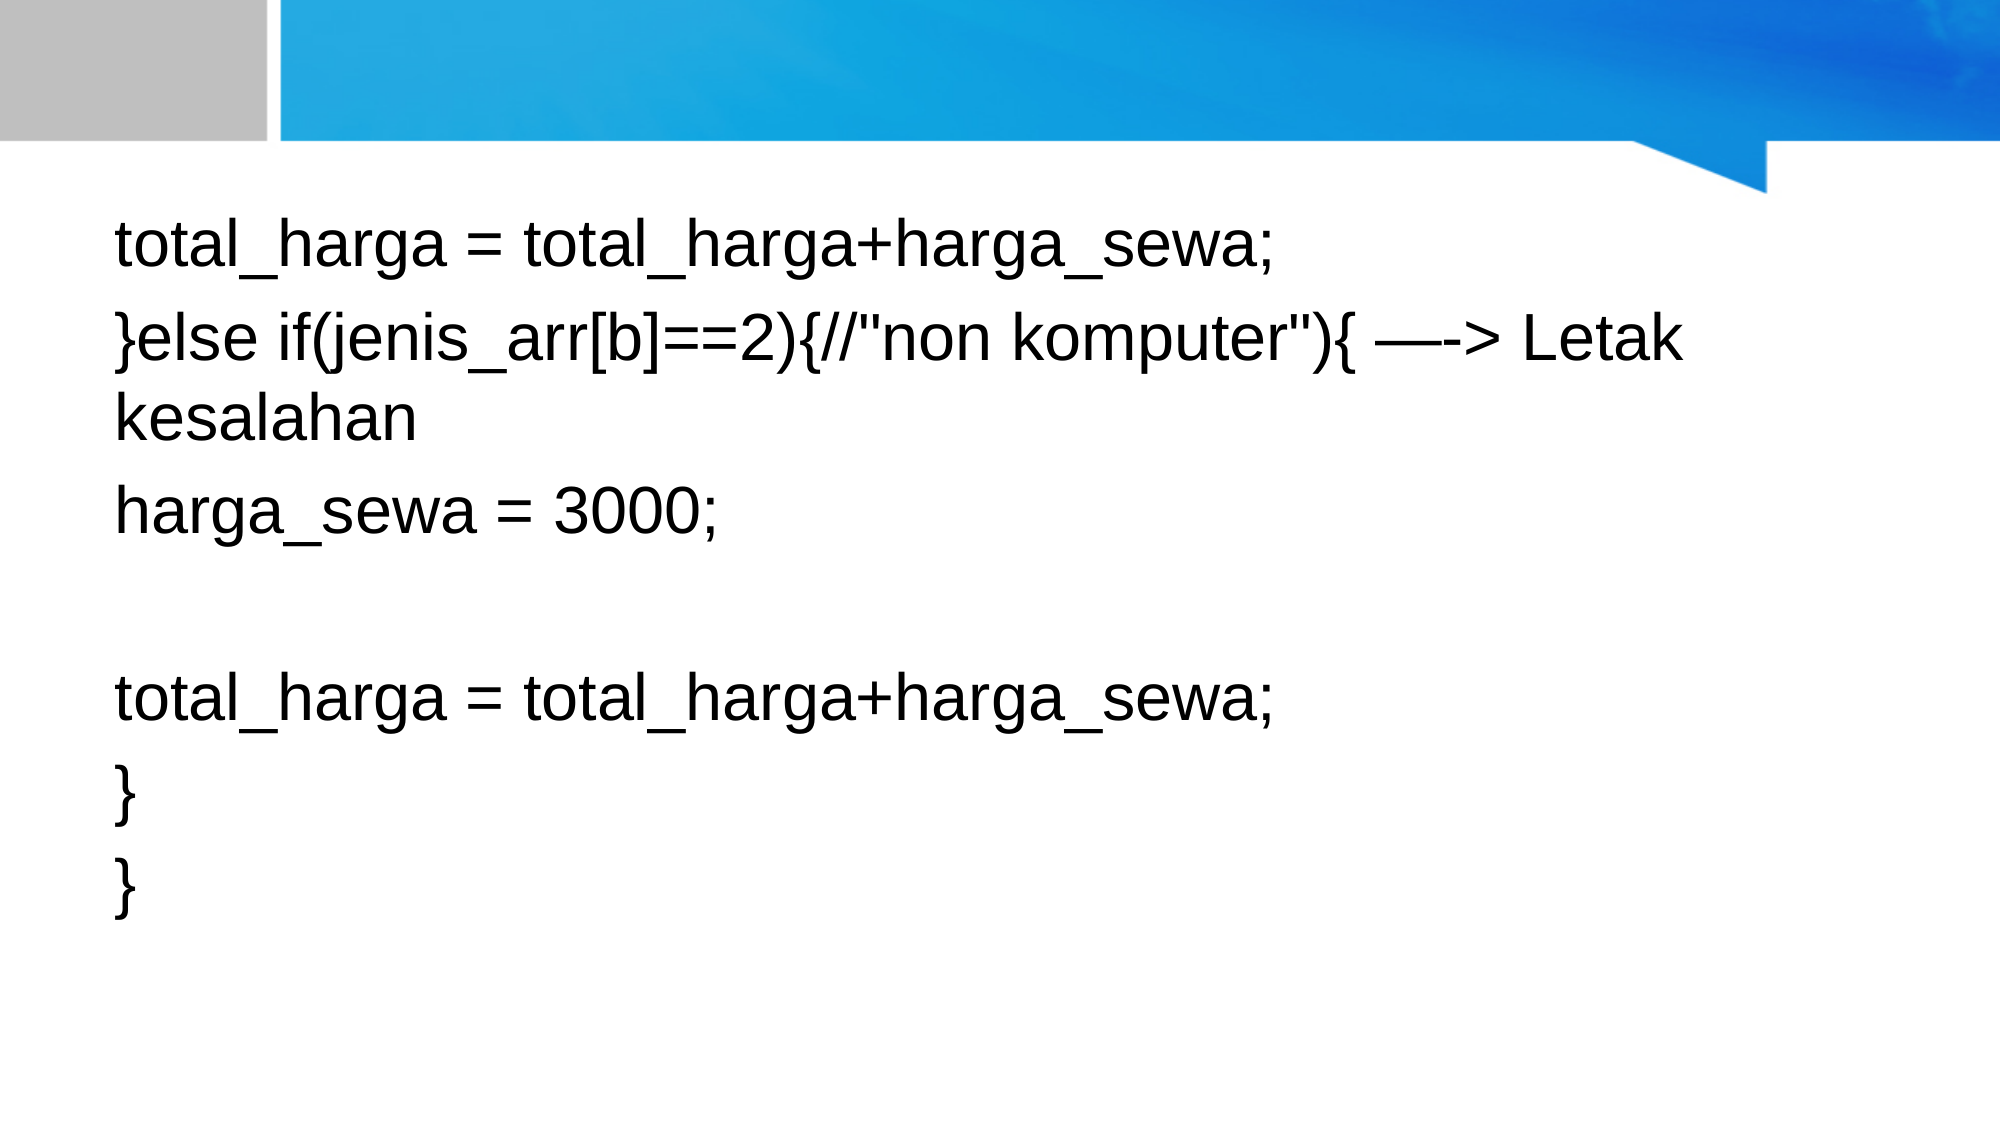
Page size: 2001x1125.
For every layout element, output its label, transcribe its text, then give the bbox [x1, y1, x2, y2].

list total_harga = total_harga+harga_sewa; }else if(jenis_arr[b]==2){//"non komputer"){ —-> Letak kesalahan harga_sewa = 3000; total_harga = total_harga+harga_sewa; } } [99, 192, 1901, 1006]
picture [0, 0, 2000, 1125]
